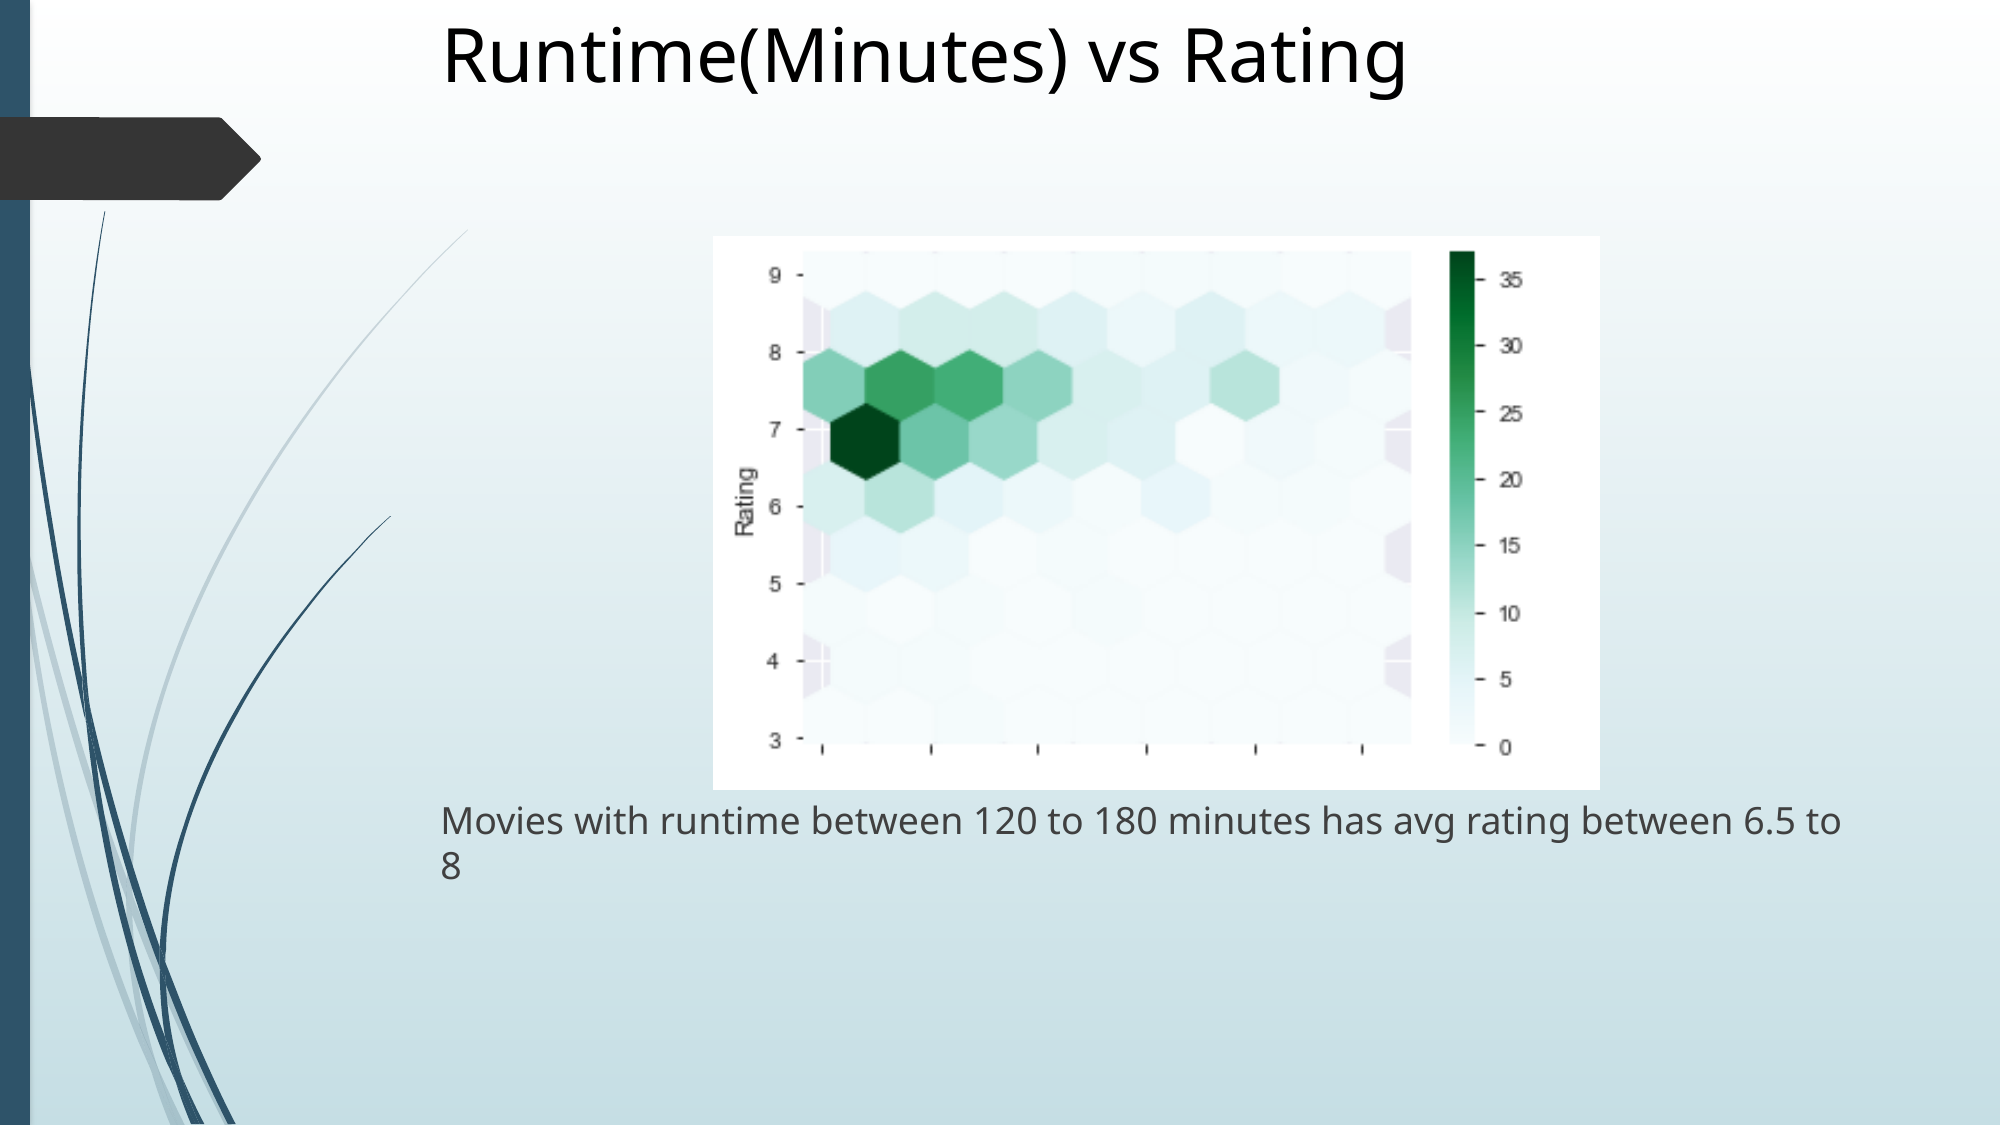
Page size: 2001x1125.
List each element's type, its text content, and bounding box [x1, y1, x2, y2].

picture [713, 236, 1600, 790]
list Movies with runtime between 120 to 180 minutes has avg rating between 6.5 to 8 [425, 789, 1888, 1125]
title Runtime(Minutes) vs Rating [425, 0, 1888, 211]
